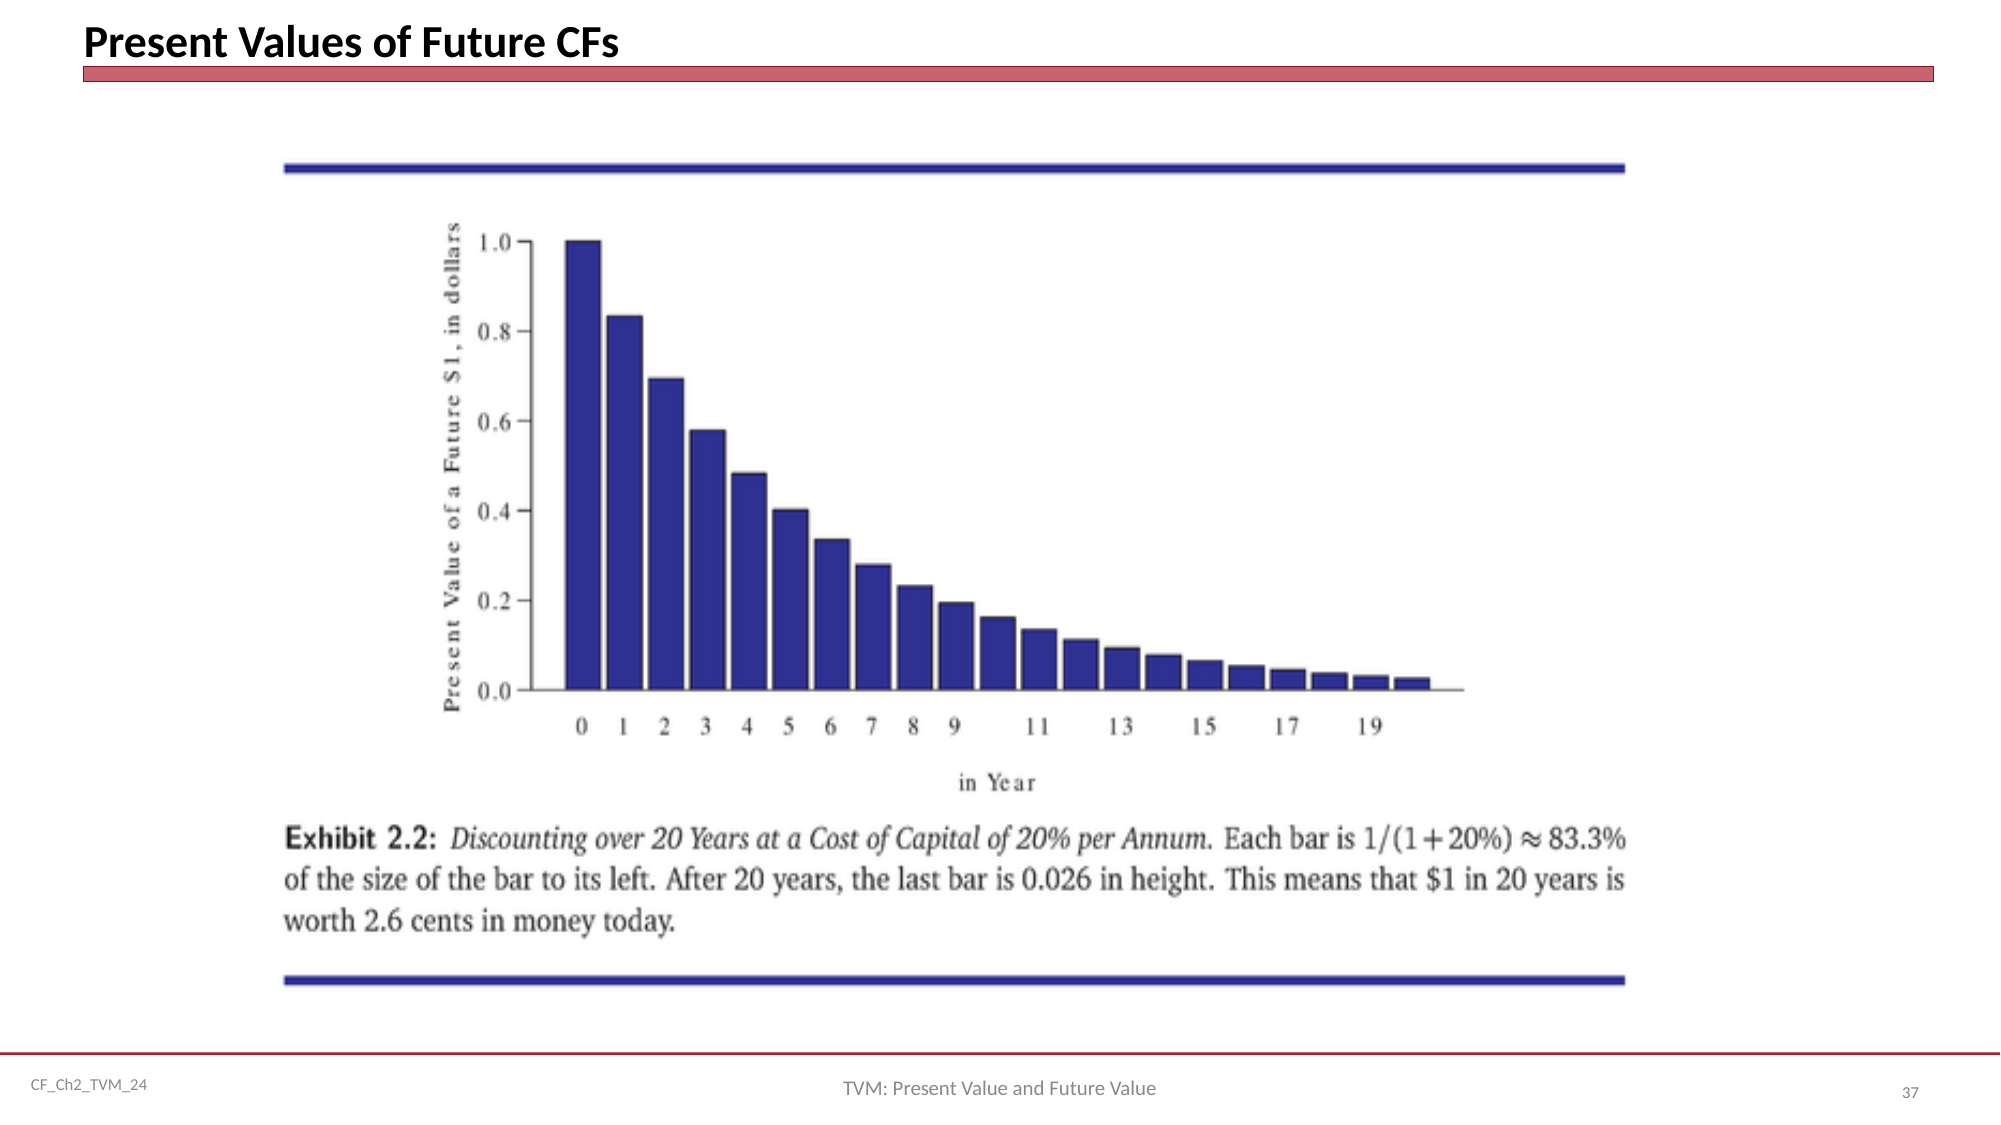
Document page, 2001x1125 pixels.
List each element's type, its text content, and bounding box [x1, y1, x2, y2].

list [140, 142, 1780, 1012]
footer TVM: Present Value and Future Value [683, 1056, 1317, 1117]
slide_number 37 [1834, 1061, 1934, 1122]
title Present Values of Future CFs [83, 6, 1935, 67]
